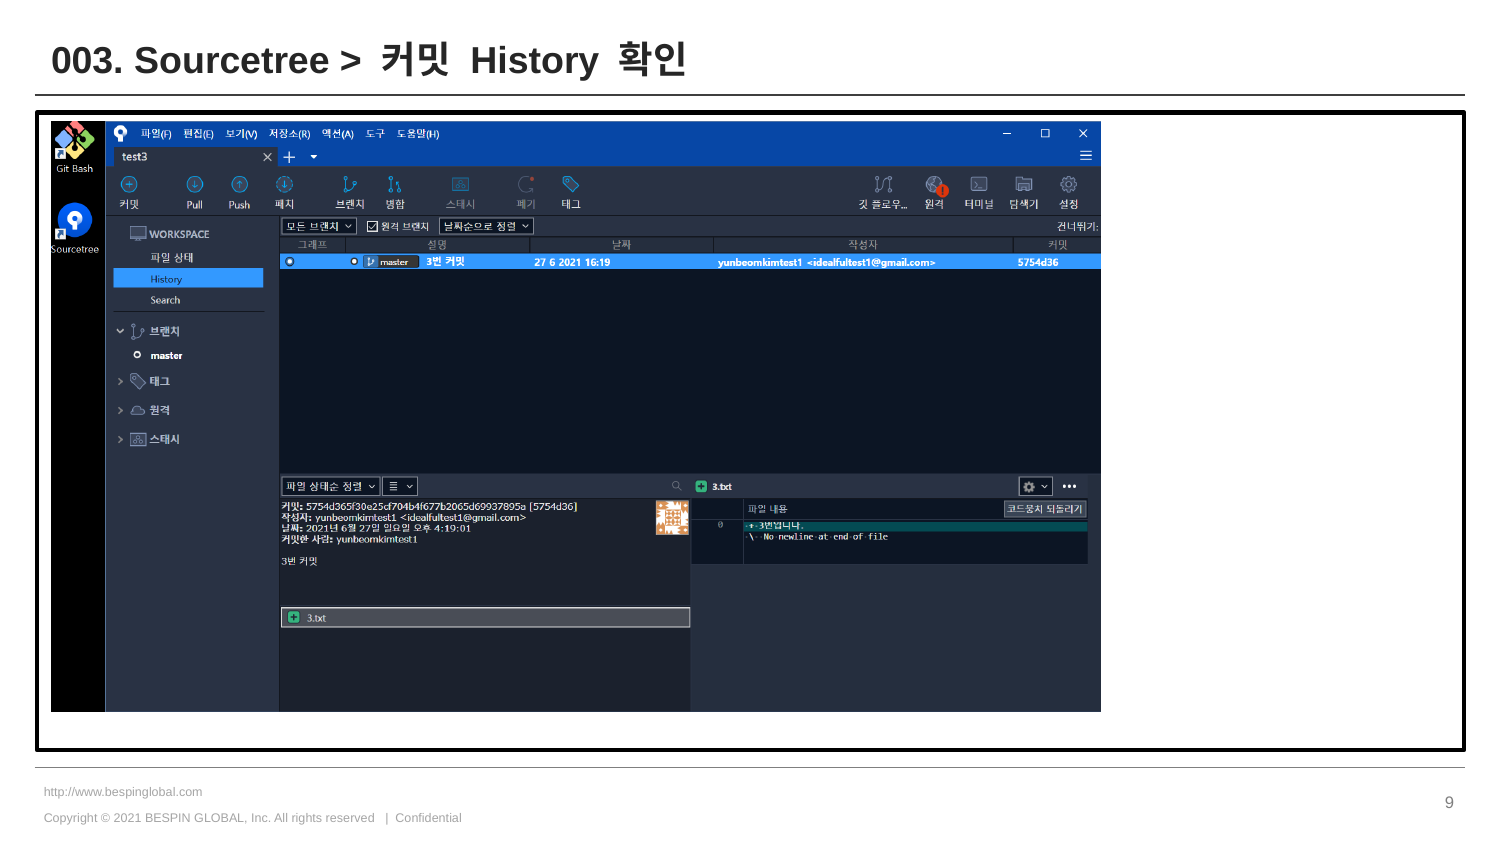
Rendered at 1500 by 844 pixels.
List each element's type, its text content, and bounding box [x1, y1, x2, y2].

title 003. Sourcetree > 커밋 History 확인 [51, 30, 1380, 94]
picture [50, 120, 1102, 712]
text_box [36, 112, 1465, 751]
